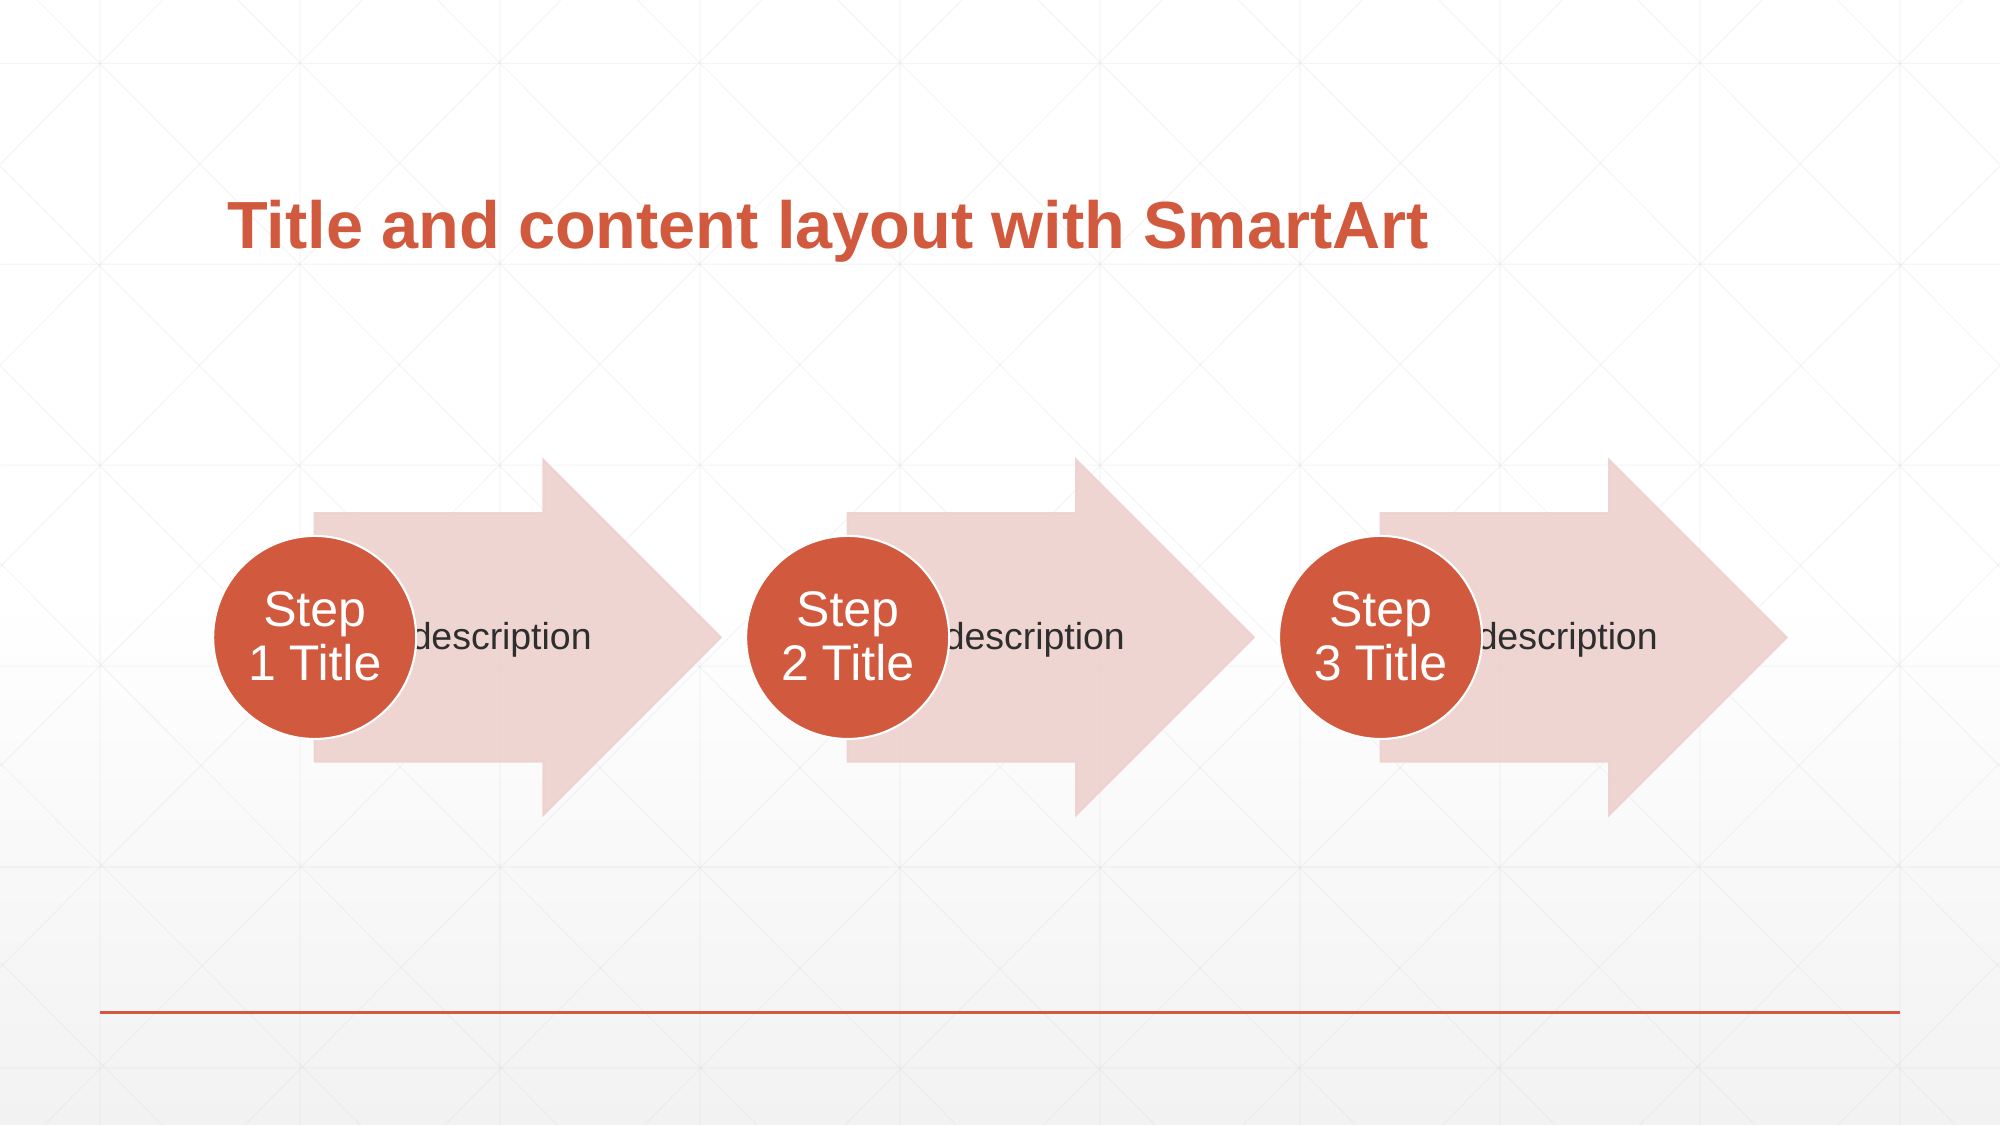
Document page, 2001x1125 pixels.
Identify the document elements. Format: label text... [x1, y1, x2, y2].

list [212, 324, 1788, 950]
title Title and content layout with SmartArt [212, 82, 1788, 271]
